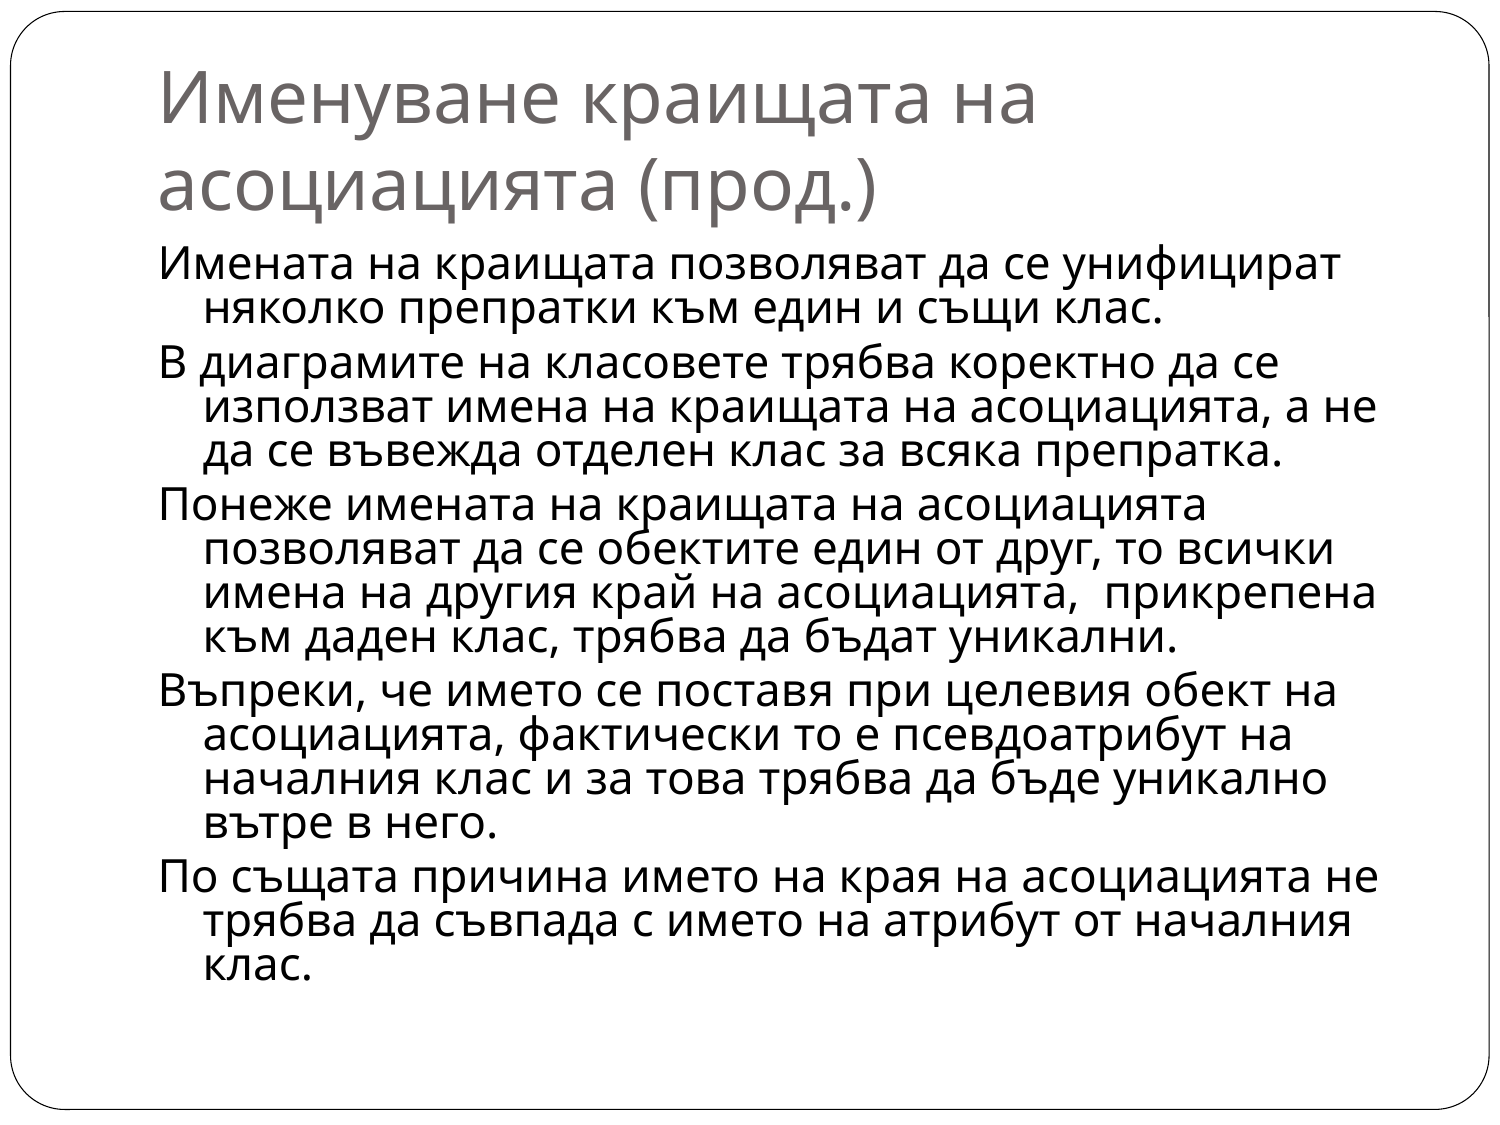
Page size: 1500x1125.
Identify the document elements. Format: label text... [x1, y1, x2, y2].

title Именуване краищата на асоциацията (прод.) [149, 44, 1426, 234]
list Имената на краищата позволяват да се унифицират няколко препратки към един и същи клас. В диаграмите на класовете трябва коректно да се използват имена на краищата на асоциацията, а не да се въвежда отделен клас за всяка препратка. Понеже имената на краищата на асоциацията позволяват да се обектите един от друг, то всички имена на другия край на асоциацията, прикрепена към даден клас, трябва да бъдат уникални. Въпреки, че името се поставя при целевия обект на асоциацията, фактически то е псевдоатрибут на началния клас и за това трябва да бъде уникално вътре в него. По същата причина името на края на асоциацията не трябва да съвпада с името на атрибут от началния клас. [149, 236, 1426, 988]
